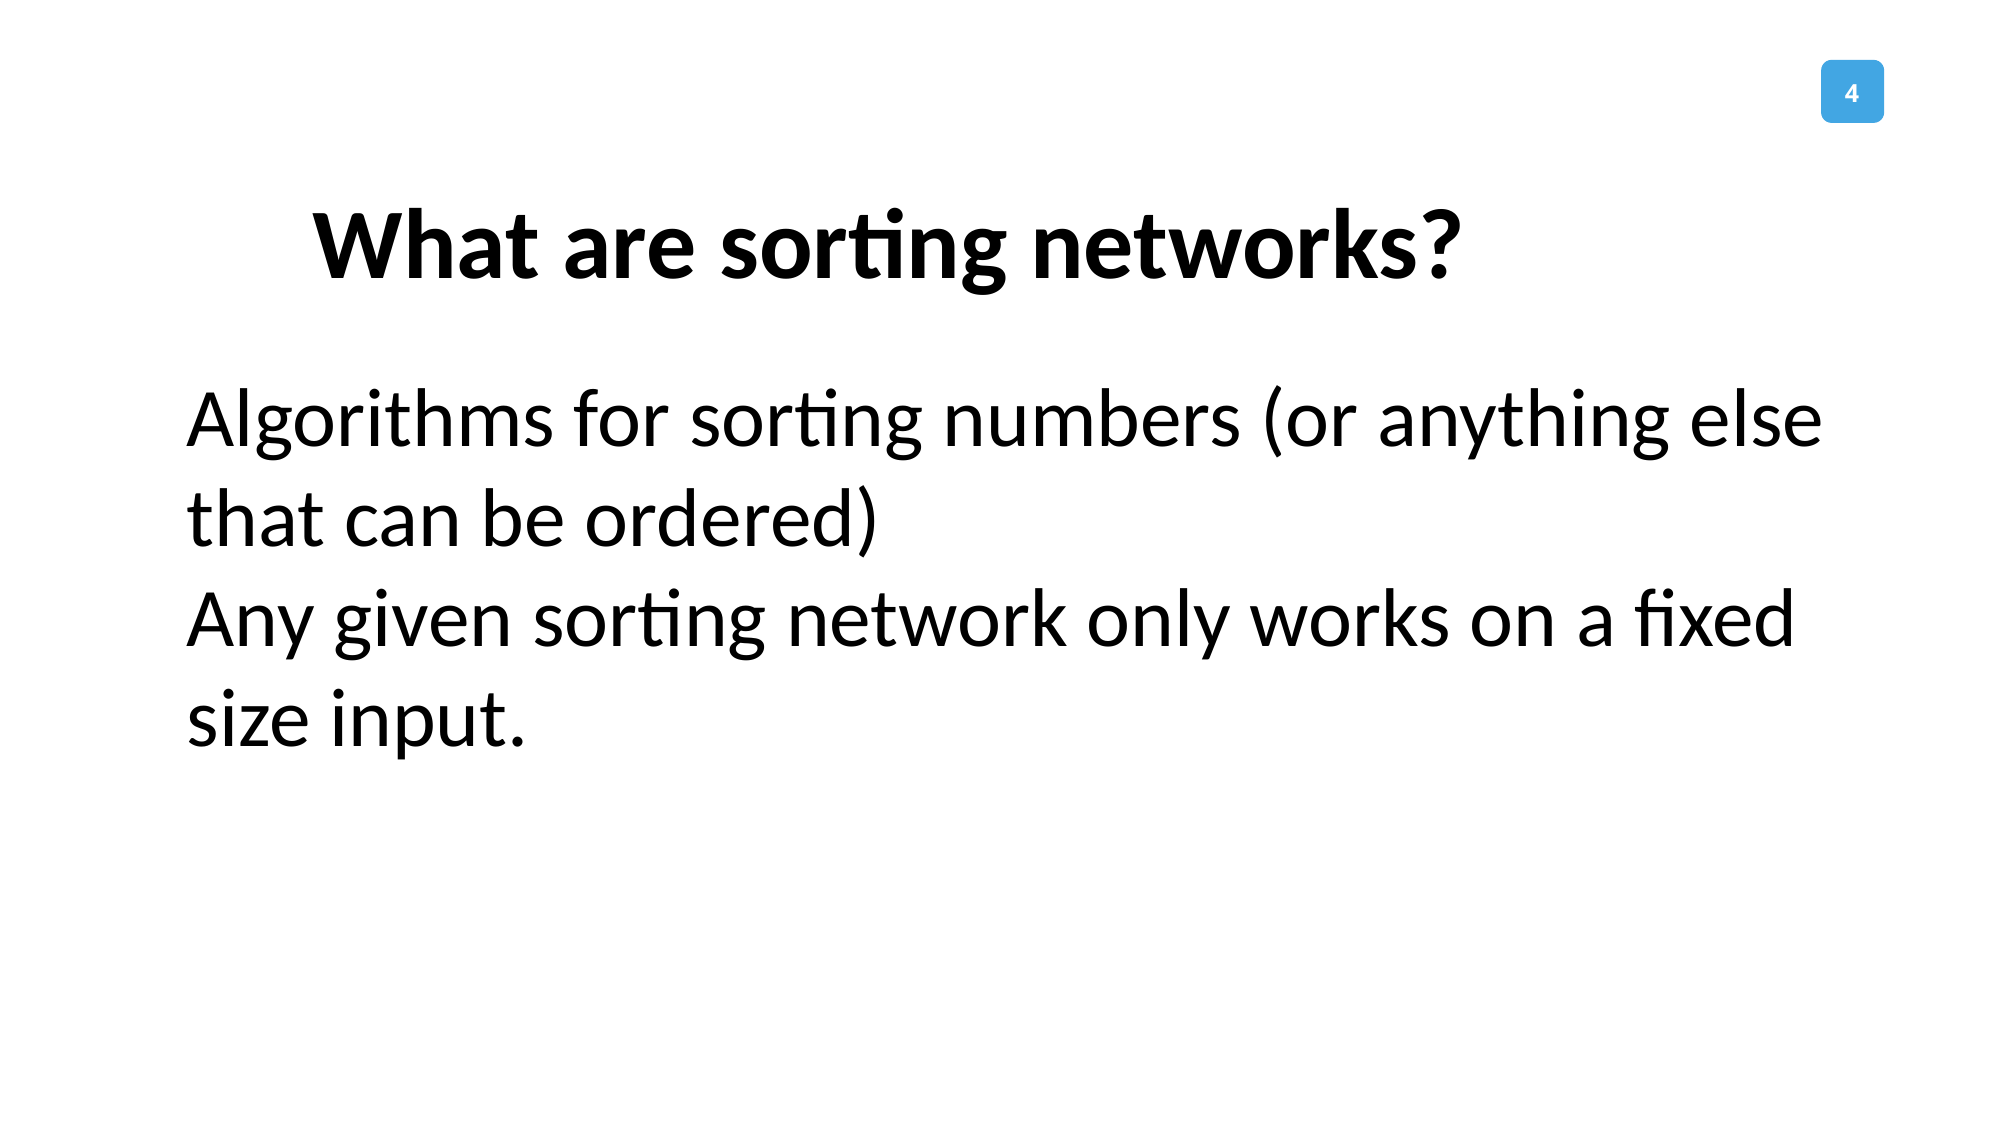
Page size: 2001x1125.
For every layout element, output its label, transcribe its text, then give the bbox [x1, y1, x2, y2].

text_box What are sorting networks? [297, 170, 1672, 356]
text_box Algorithms for sorting numbers (or anything else that can be ordered) Any given sorting network only works on a fixed size input. [172, 356, 1896, 771]
